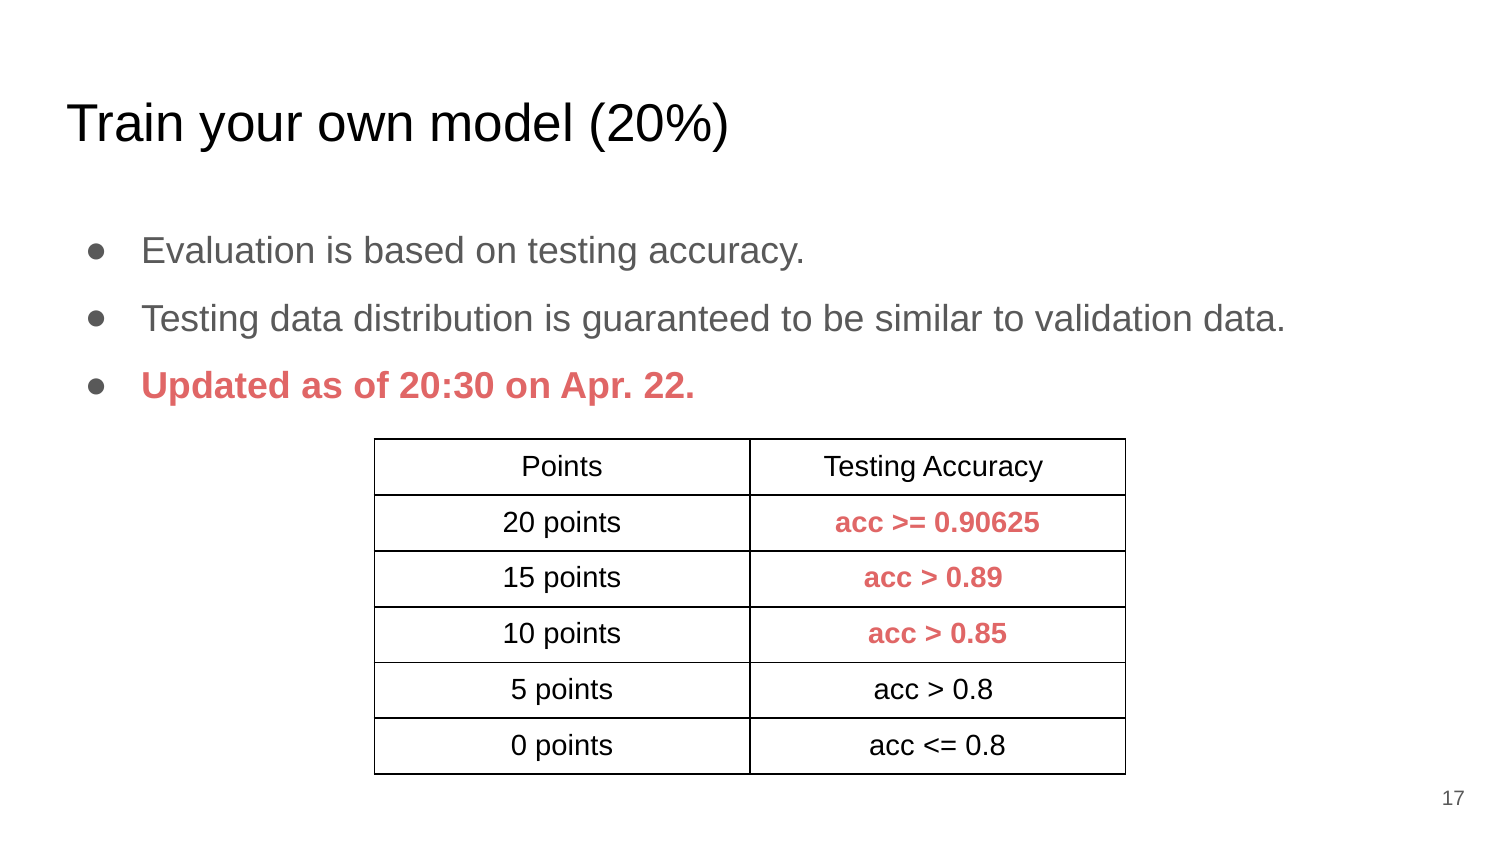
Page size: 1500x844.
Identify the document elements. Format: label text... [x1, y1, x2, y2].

table_cell acc <= 0.8 [751, 719, 1125, 773]
table_cell 10 points [375, 608, 749, 662]
table_cell acc >= 0.90625 [751, 496, 1125, 550]
table_header Testing Accuracy [751, 440, 1125, 494]
title Train your own model (20%) [51, 72, 1449, 167]
table_cell 15 points [375, 552, 749, 606]
table_cell acc > 0.89 [751, 552, 1125, 606]
list Evaluation is based on testing accuracy. Testing data distribution is guaranteed to be similar to validation data. Updated as of 20:30 on Apr. 22. [51, 189, 1449, 750]
table_cell 20 points [375, 496, 749, 550]
table_cell acc > 0.85 [751, 608, 1125, 662]
slide_number ‹#› [1389, 764, 1480, 830]
table_cell 0 points [375, 719, 749, 773]
table_cell 5 points [375, 663, 749, 717]
table_cell acc > 0.8 [751, 663, 1125, 717]
table_header Points [375, 440, 749, 494]
